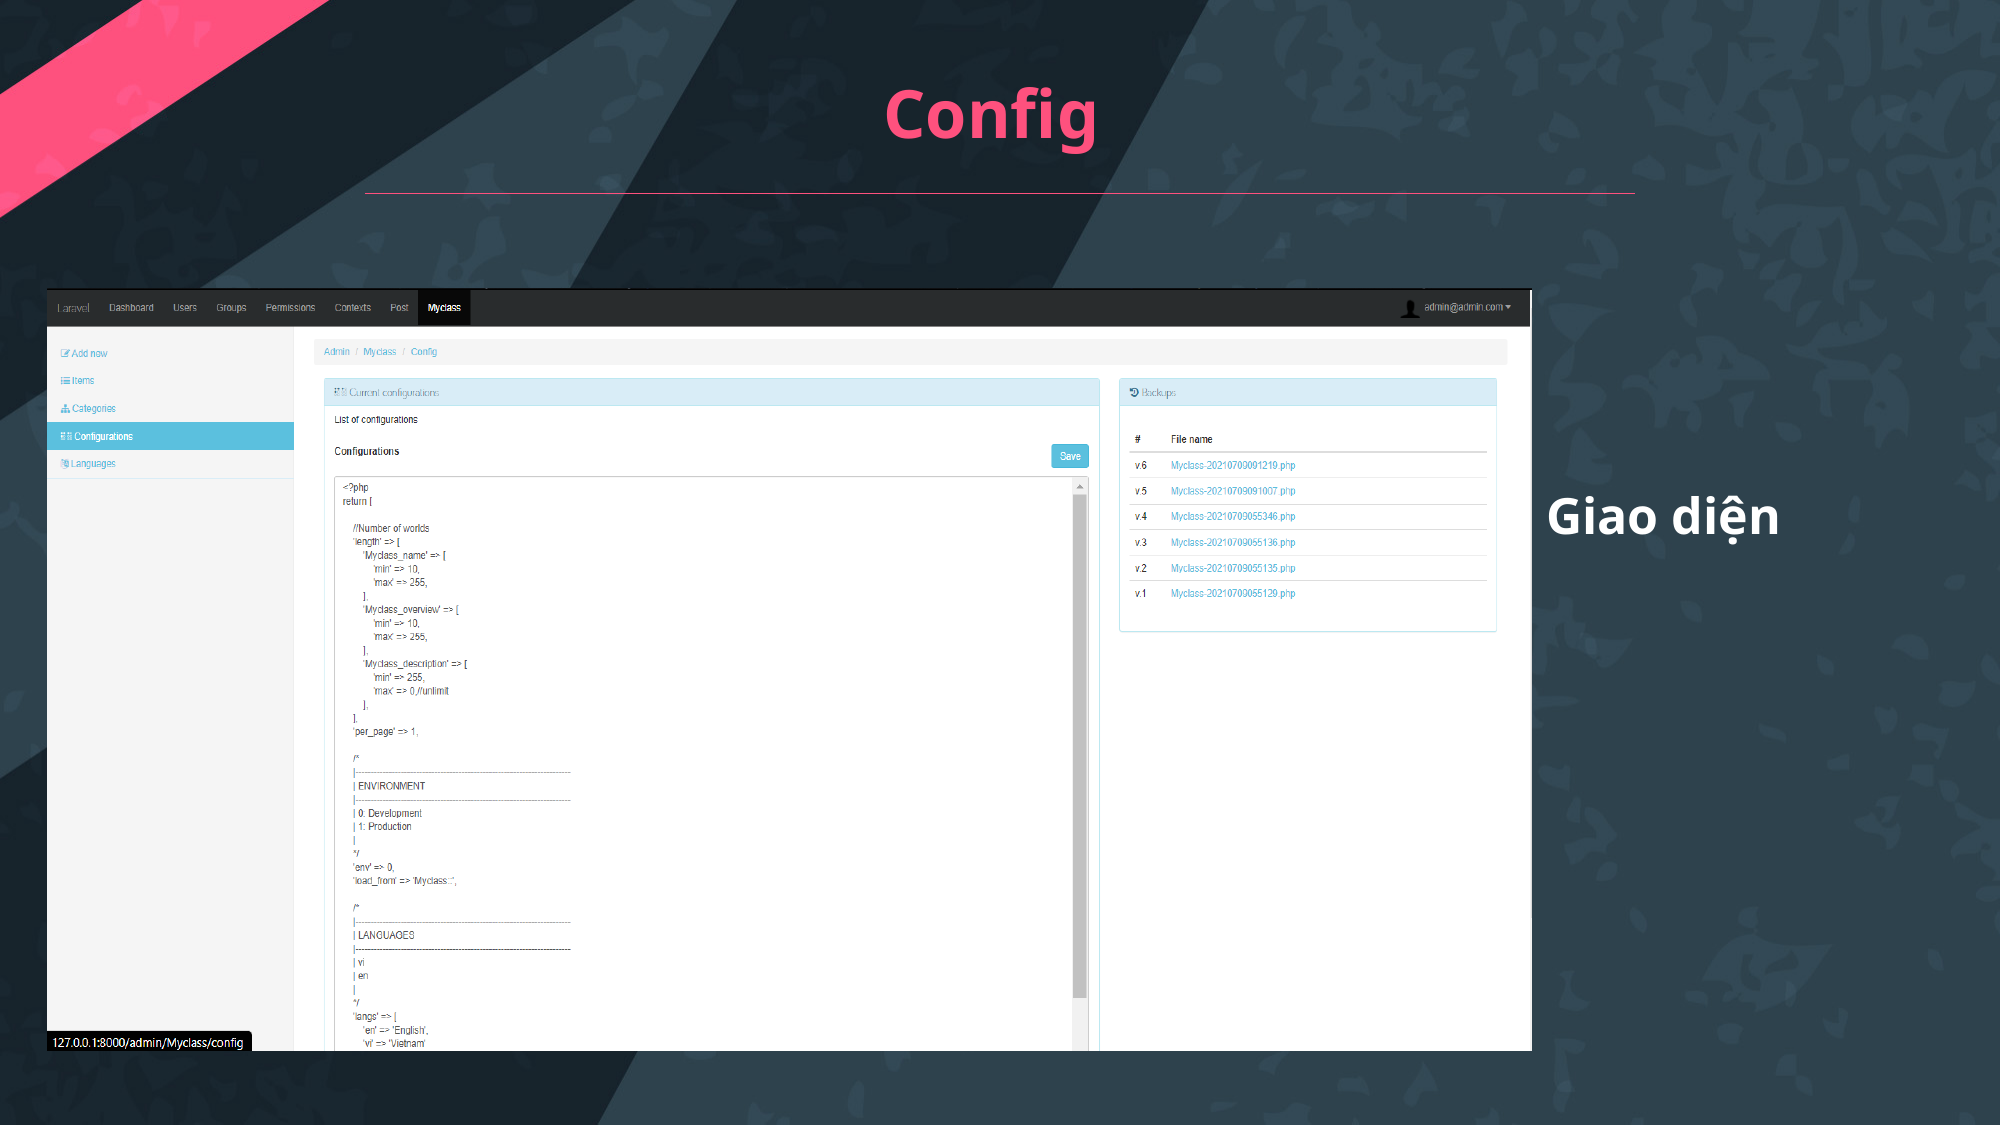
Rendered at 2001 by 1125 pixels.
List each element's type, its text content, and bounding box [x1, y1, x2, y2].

text_box Giao diện [1532, 476, 1834, 552]
picture [0, 0, 2000, 1125]
title Config [414, 46, 1586, 188]
